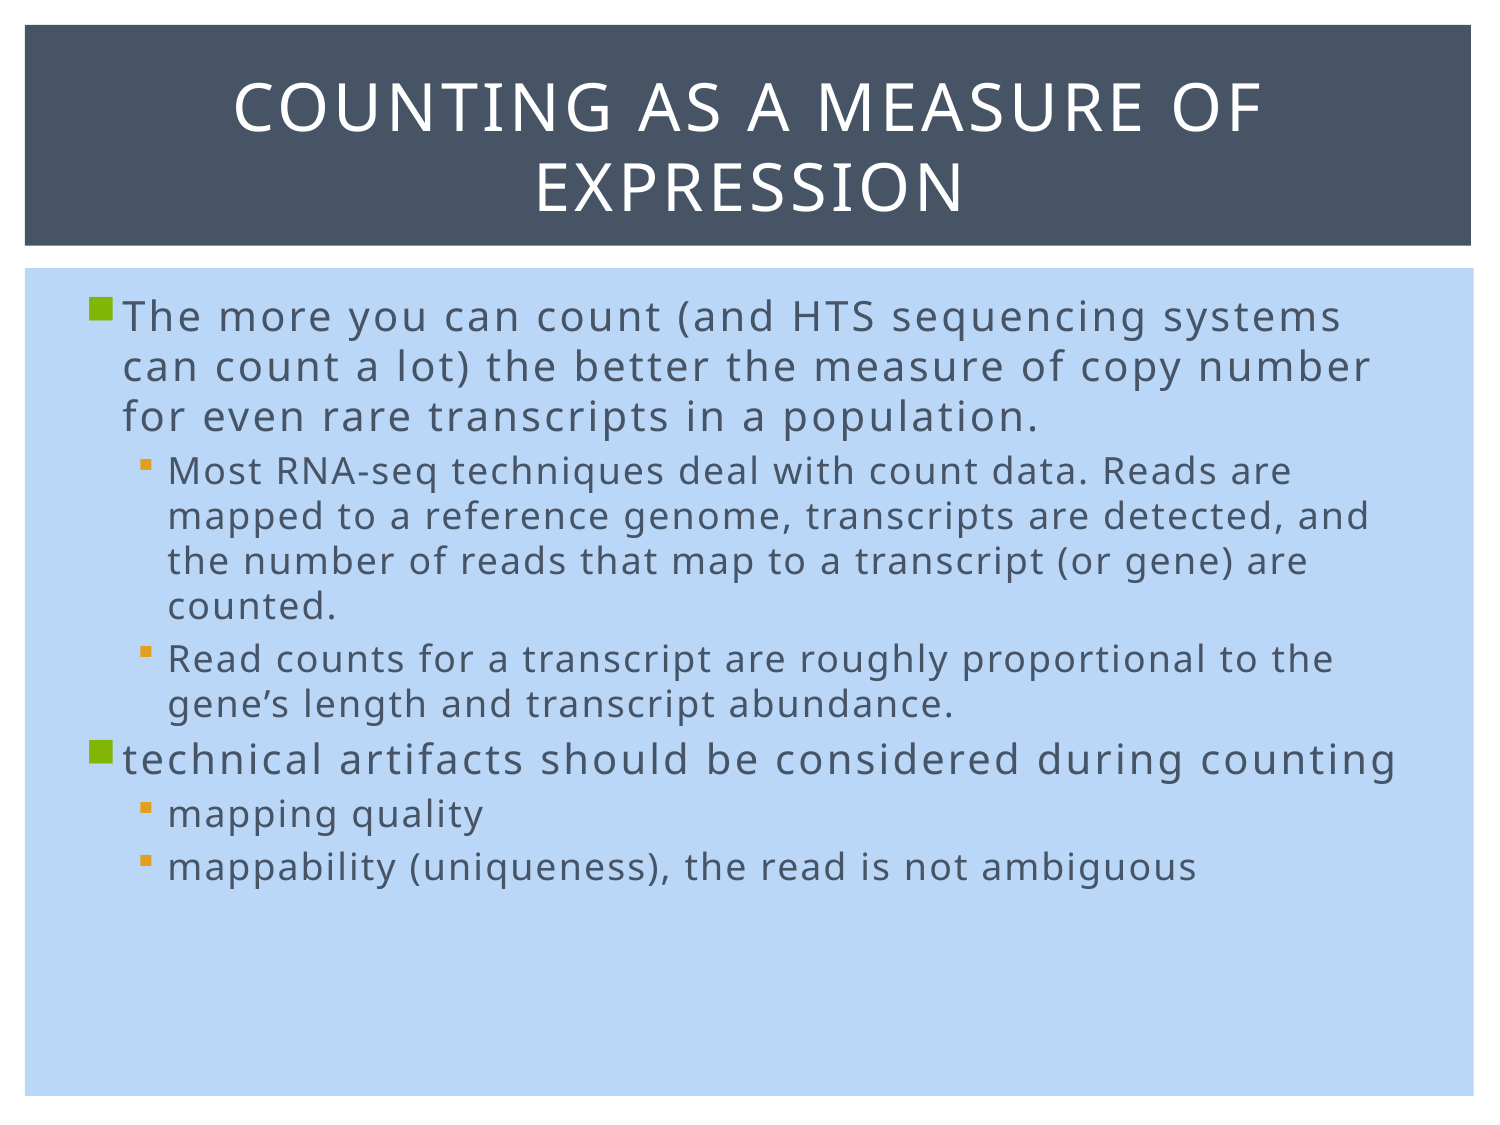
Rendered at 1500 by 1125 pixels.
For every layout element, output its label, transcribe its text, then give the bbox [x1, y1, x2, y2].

title Counting as a measure of expression [62, 58, 1438, 232]
list The more you can count (and HTS sequencing systems can count a lot) the better the measure of copy number for even rare transcripts in a population. Most RNA-seq techniques deal with count data. Reads are mapped to a reference genome, transcripts are detected, and the number of reads that map to a transcript (or gene) are counted. Read counts for a transcript are roughly proportional to the gene’s length and transcript abundance. technical artifacts should be considered during counting mapping quality mappability (uniqueness), the read is not ambiguous [62, 281, 1442, 1005]
